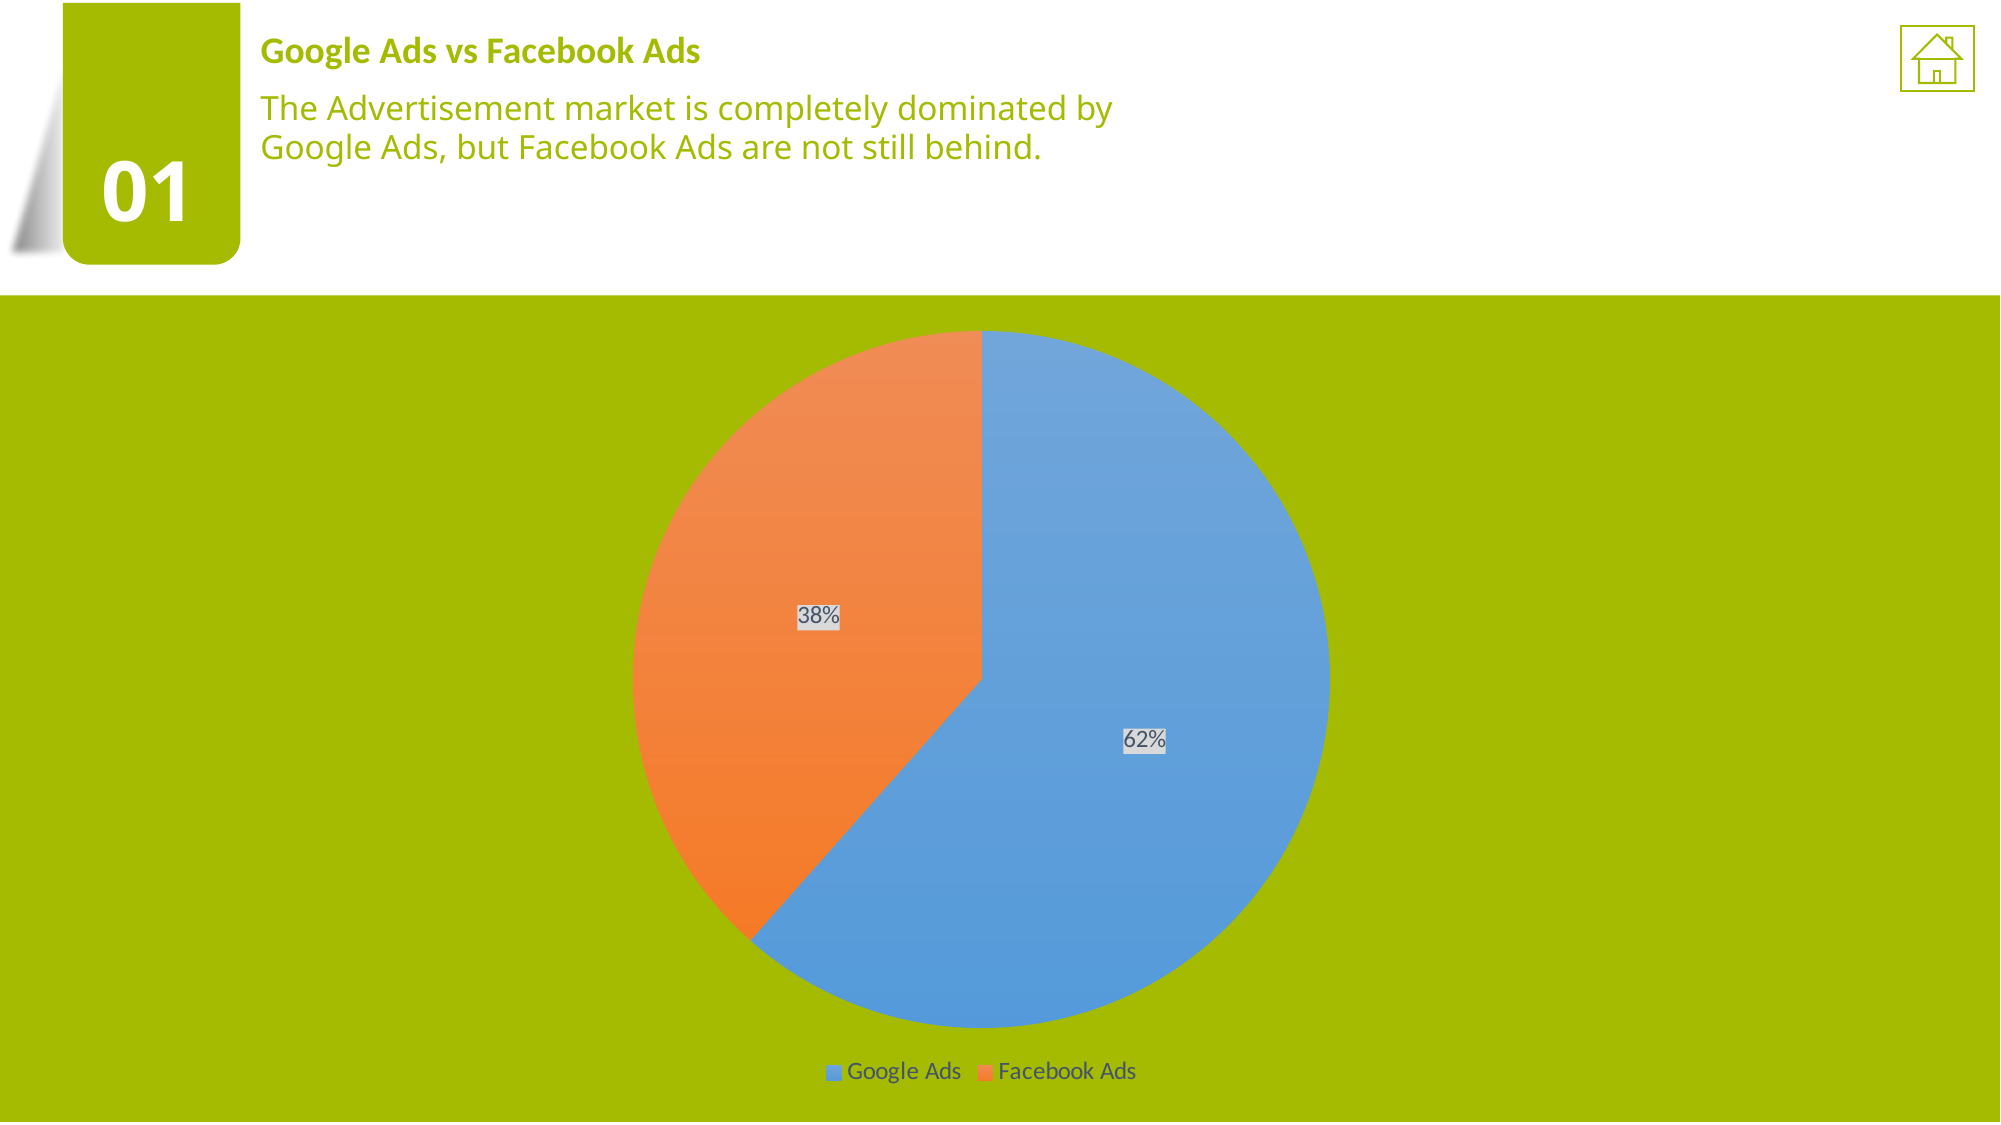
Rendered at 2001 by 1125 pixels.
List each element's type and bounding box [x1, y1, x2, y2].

text_box [0, 294, 2000, 1123]
chart [331, 315, 1632, 1092]
text_box [1900, 25, 1975, 92]
text_box [245, 19, 1241, 204]
text_box [0, 0, 241, 265]
